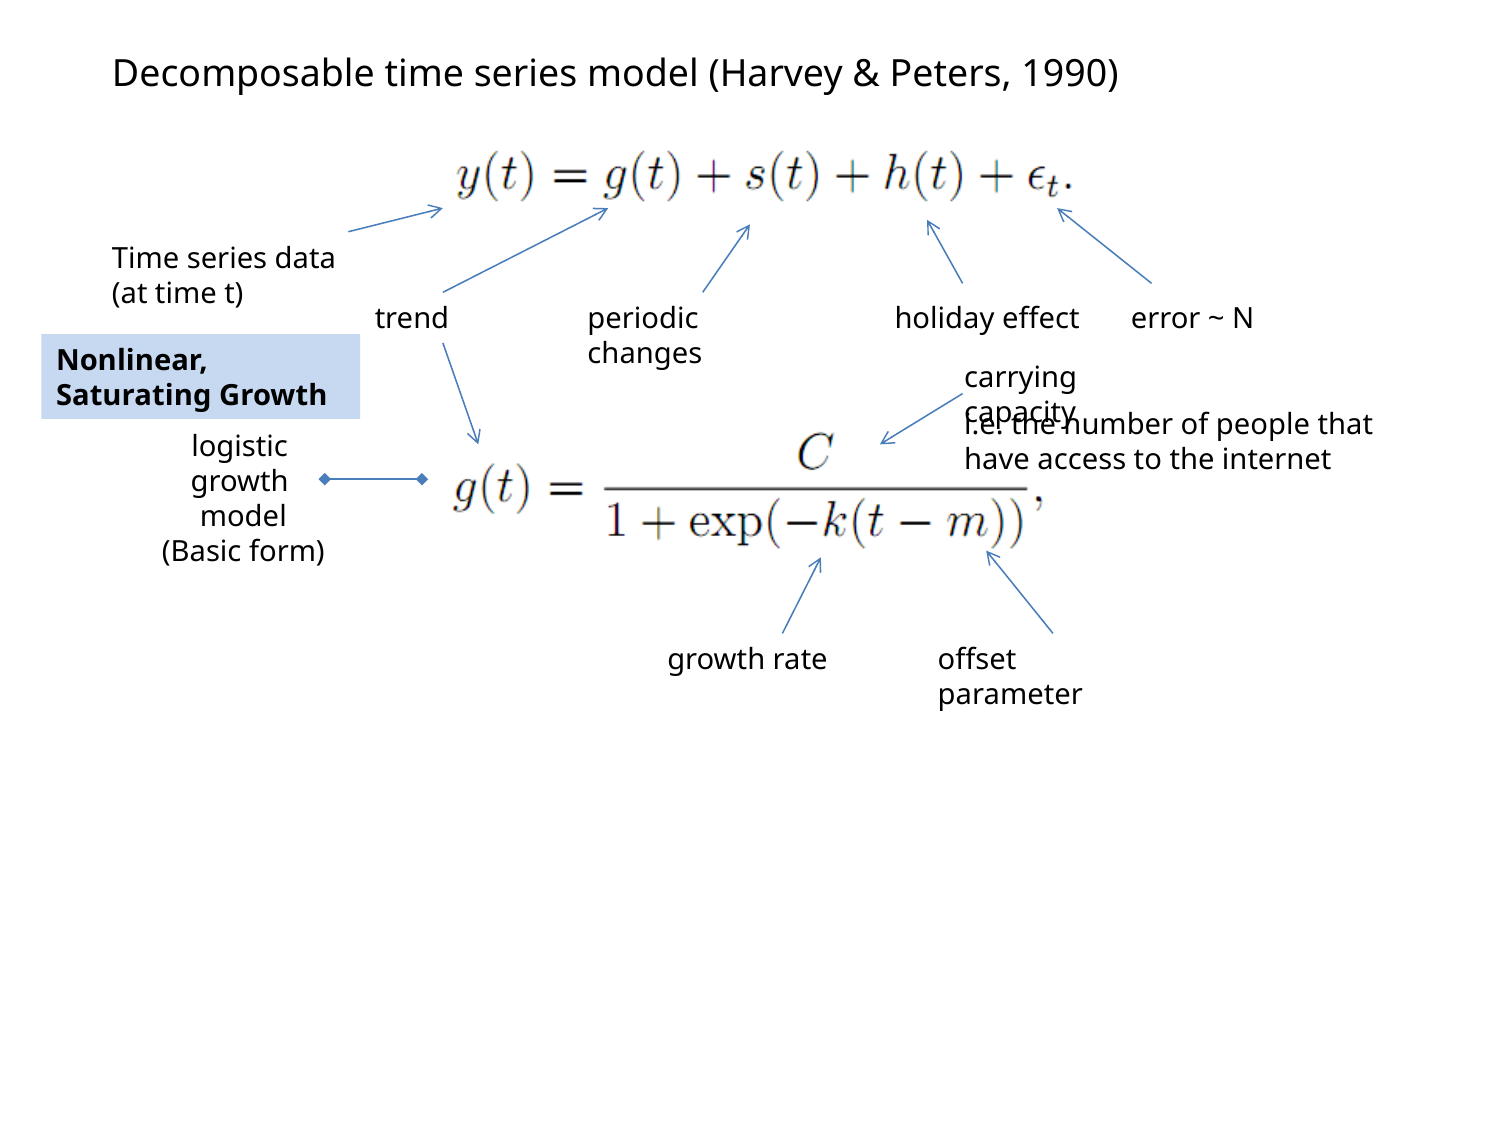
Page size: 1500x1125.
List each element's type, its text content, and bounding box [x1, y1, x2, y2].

text_box Nonlinear, Saturating Growth [41, 334, 361, 419]
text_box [985, 550, 1054, 634]
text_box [702, 224, 751, 293]
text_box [442, 207, 609, 293]
text_box periodic changes [572, 292, 833, 377]
picture [408, 103, 1092, 225]
text_box trend [360, 292, 572, 342]
text_box offset parameter [923, 633, 1183, 718]
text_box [1056, 207, 1152, 284]
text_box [926, 219, 963, 284]
text_box growth rate [652, 633, 913, 683]
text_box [782, 557, 822, 634]
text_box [879, 393, 963, 445]
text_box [442, 342, 479, 445]
text_box error ~ N [1116, 292, 1376, 342]
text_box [348, 207, 441, 232]
text_box Decomposable time series model (Harvey & Peters, 1990) [97, 41, 1350, 102]
text_box holiday effect [879, 292, 1116, 342]
text_box carrying capacity [949, 351, 1210, 397]
text_box logistic growth model (Basic form) [113, 420, 374, 575]
picture [421, 400, 1079, 558]
text_box Time series data (at time t) [97, 231, 437, 317]
text_box i.e. the number of people that have access to the internet [966, 397, 1436, 483]
